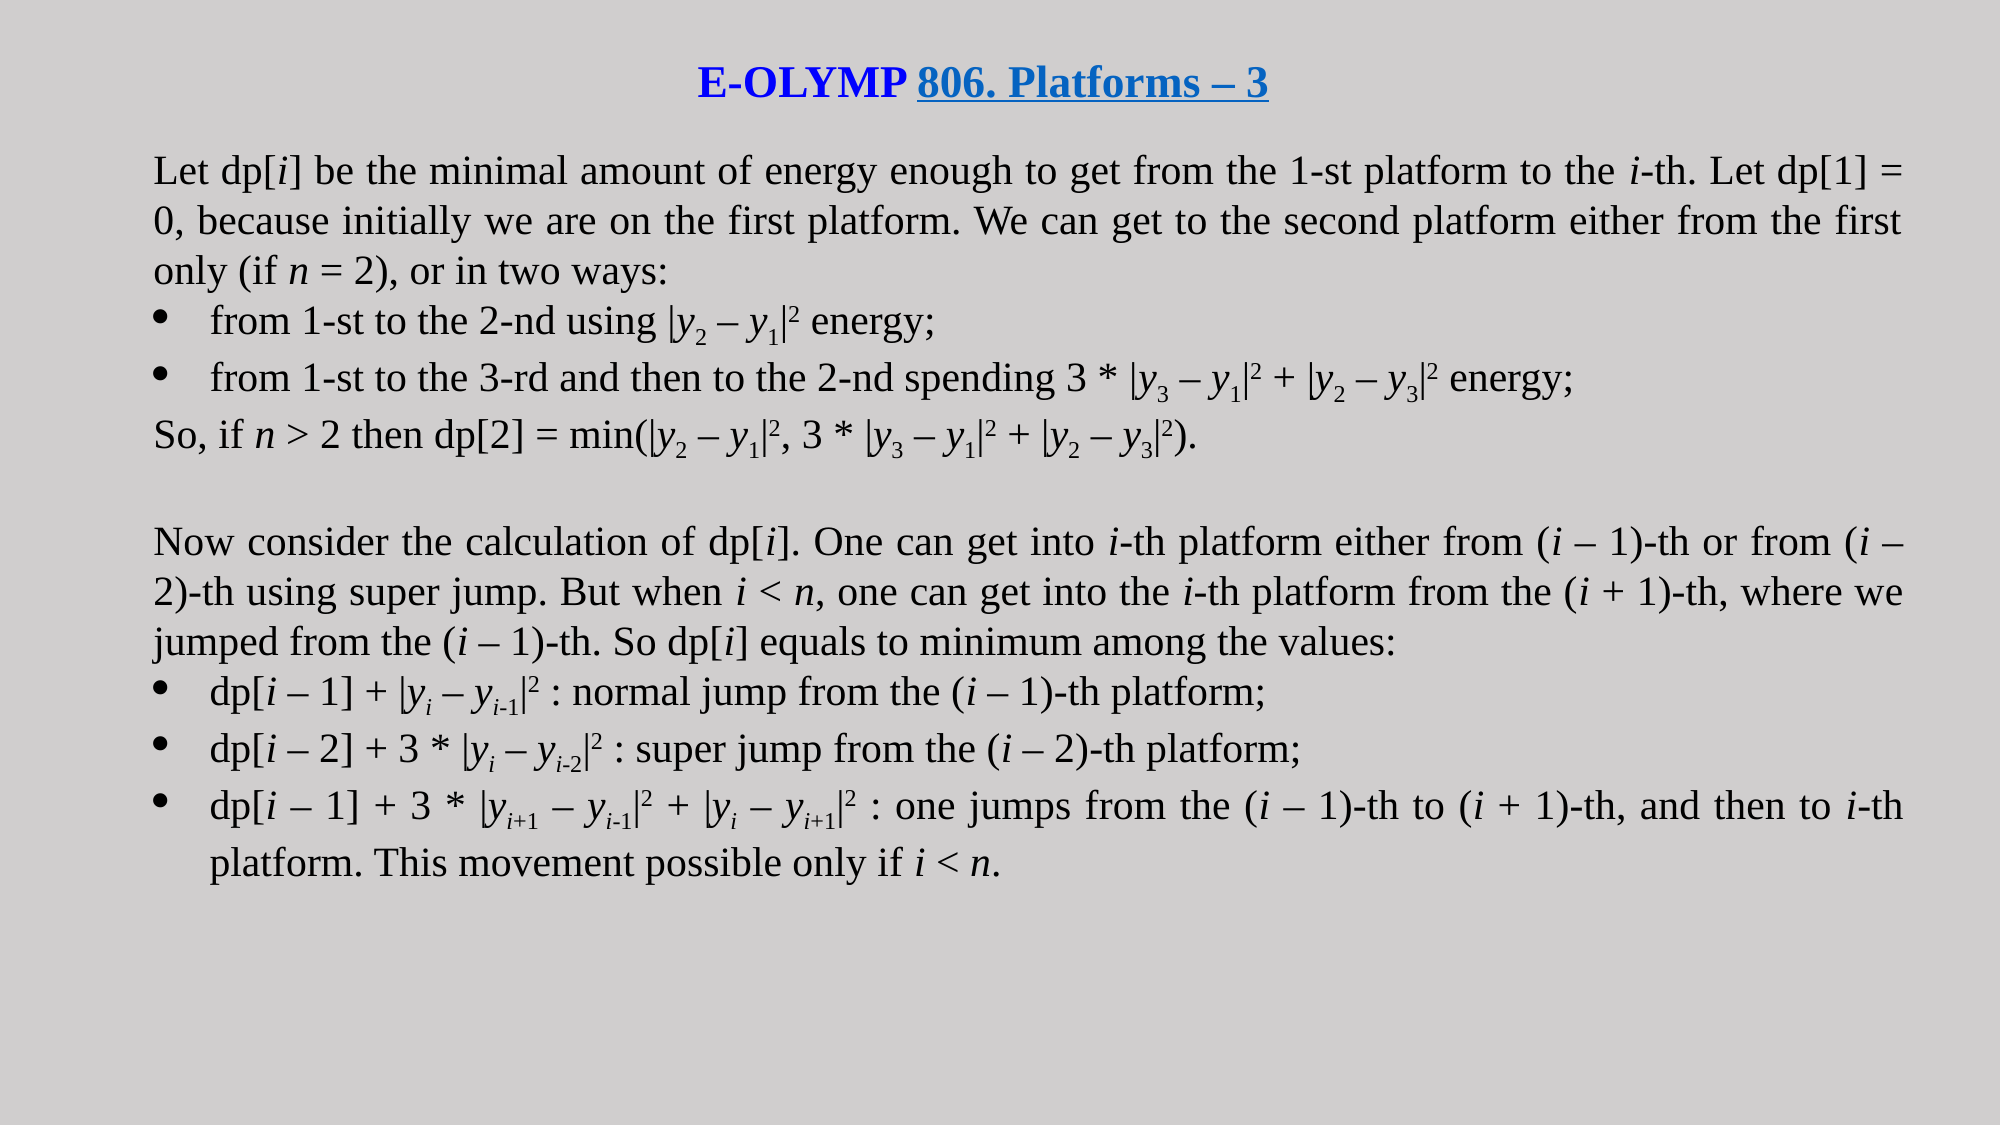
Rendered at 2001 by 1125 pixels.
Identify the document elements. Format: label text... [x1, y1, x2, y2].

text_box E-OLYMP 806. Platforms – 3 [233, 50, 1734, 115]
text_box Let dp[i] be the minimal amount of energy enough to get from the 1-st platform to the i-th. Let dp[1] = 0, because initially we are on the first platform. We can get to the second platform either from the first only (if n = 2), or in two ways: from 1-st to the 2-nd using |y2 – y1|2 energy; from 1-st to the 3-rd and then to the 2-nd spending 3 * |y3 – y1|2 + |y2 – y3|2 energy; So, if n > 2 then dp[2] = min(|y2 – y1|2, 3 * |y3 – y1|2 + |y2 – y3|2). Now consider the calculation of dp[i]. One can get into i-th platform either from (i – 1)-th or from (i – 2)-th using super jump. But when i < n, one can get into the i-th platform from the (i + 1)-th, where we jumped from the (i – 1)-th. So dp[i] equals to minimum among the values: dp[i – 1] + |yi – yi-1|2 : normal jump from the (i – 1)-th platform; dp[i – 2] + 3 * |yi – yi-2|2 : super jump from the (i – 2)-th platform; dp[i – 1] + 3 * |yi+1 – yi-1|2 + |yi – yi+1|2 : one jumps from the (i – 1)-th to (i + 1)-th, and then to i-th platform. This movement possible only if i < n. [138, 135, 1919, 894]
